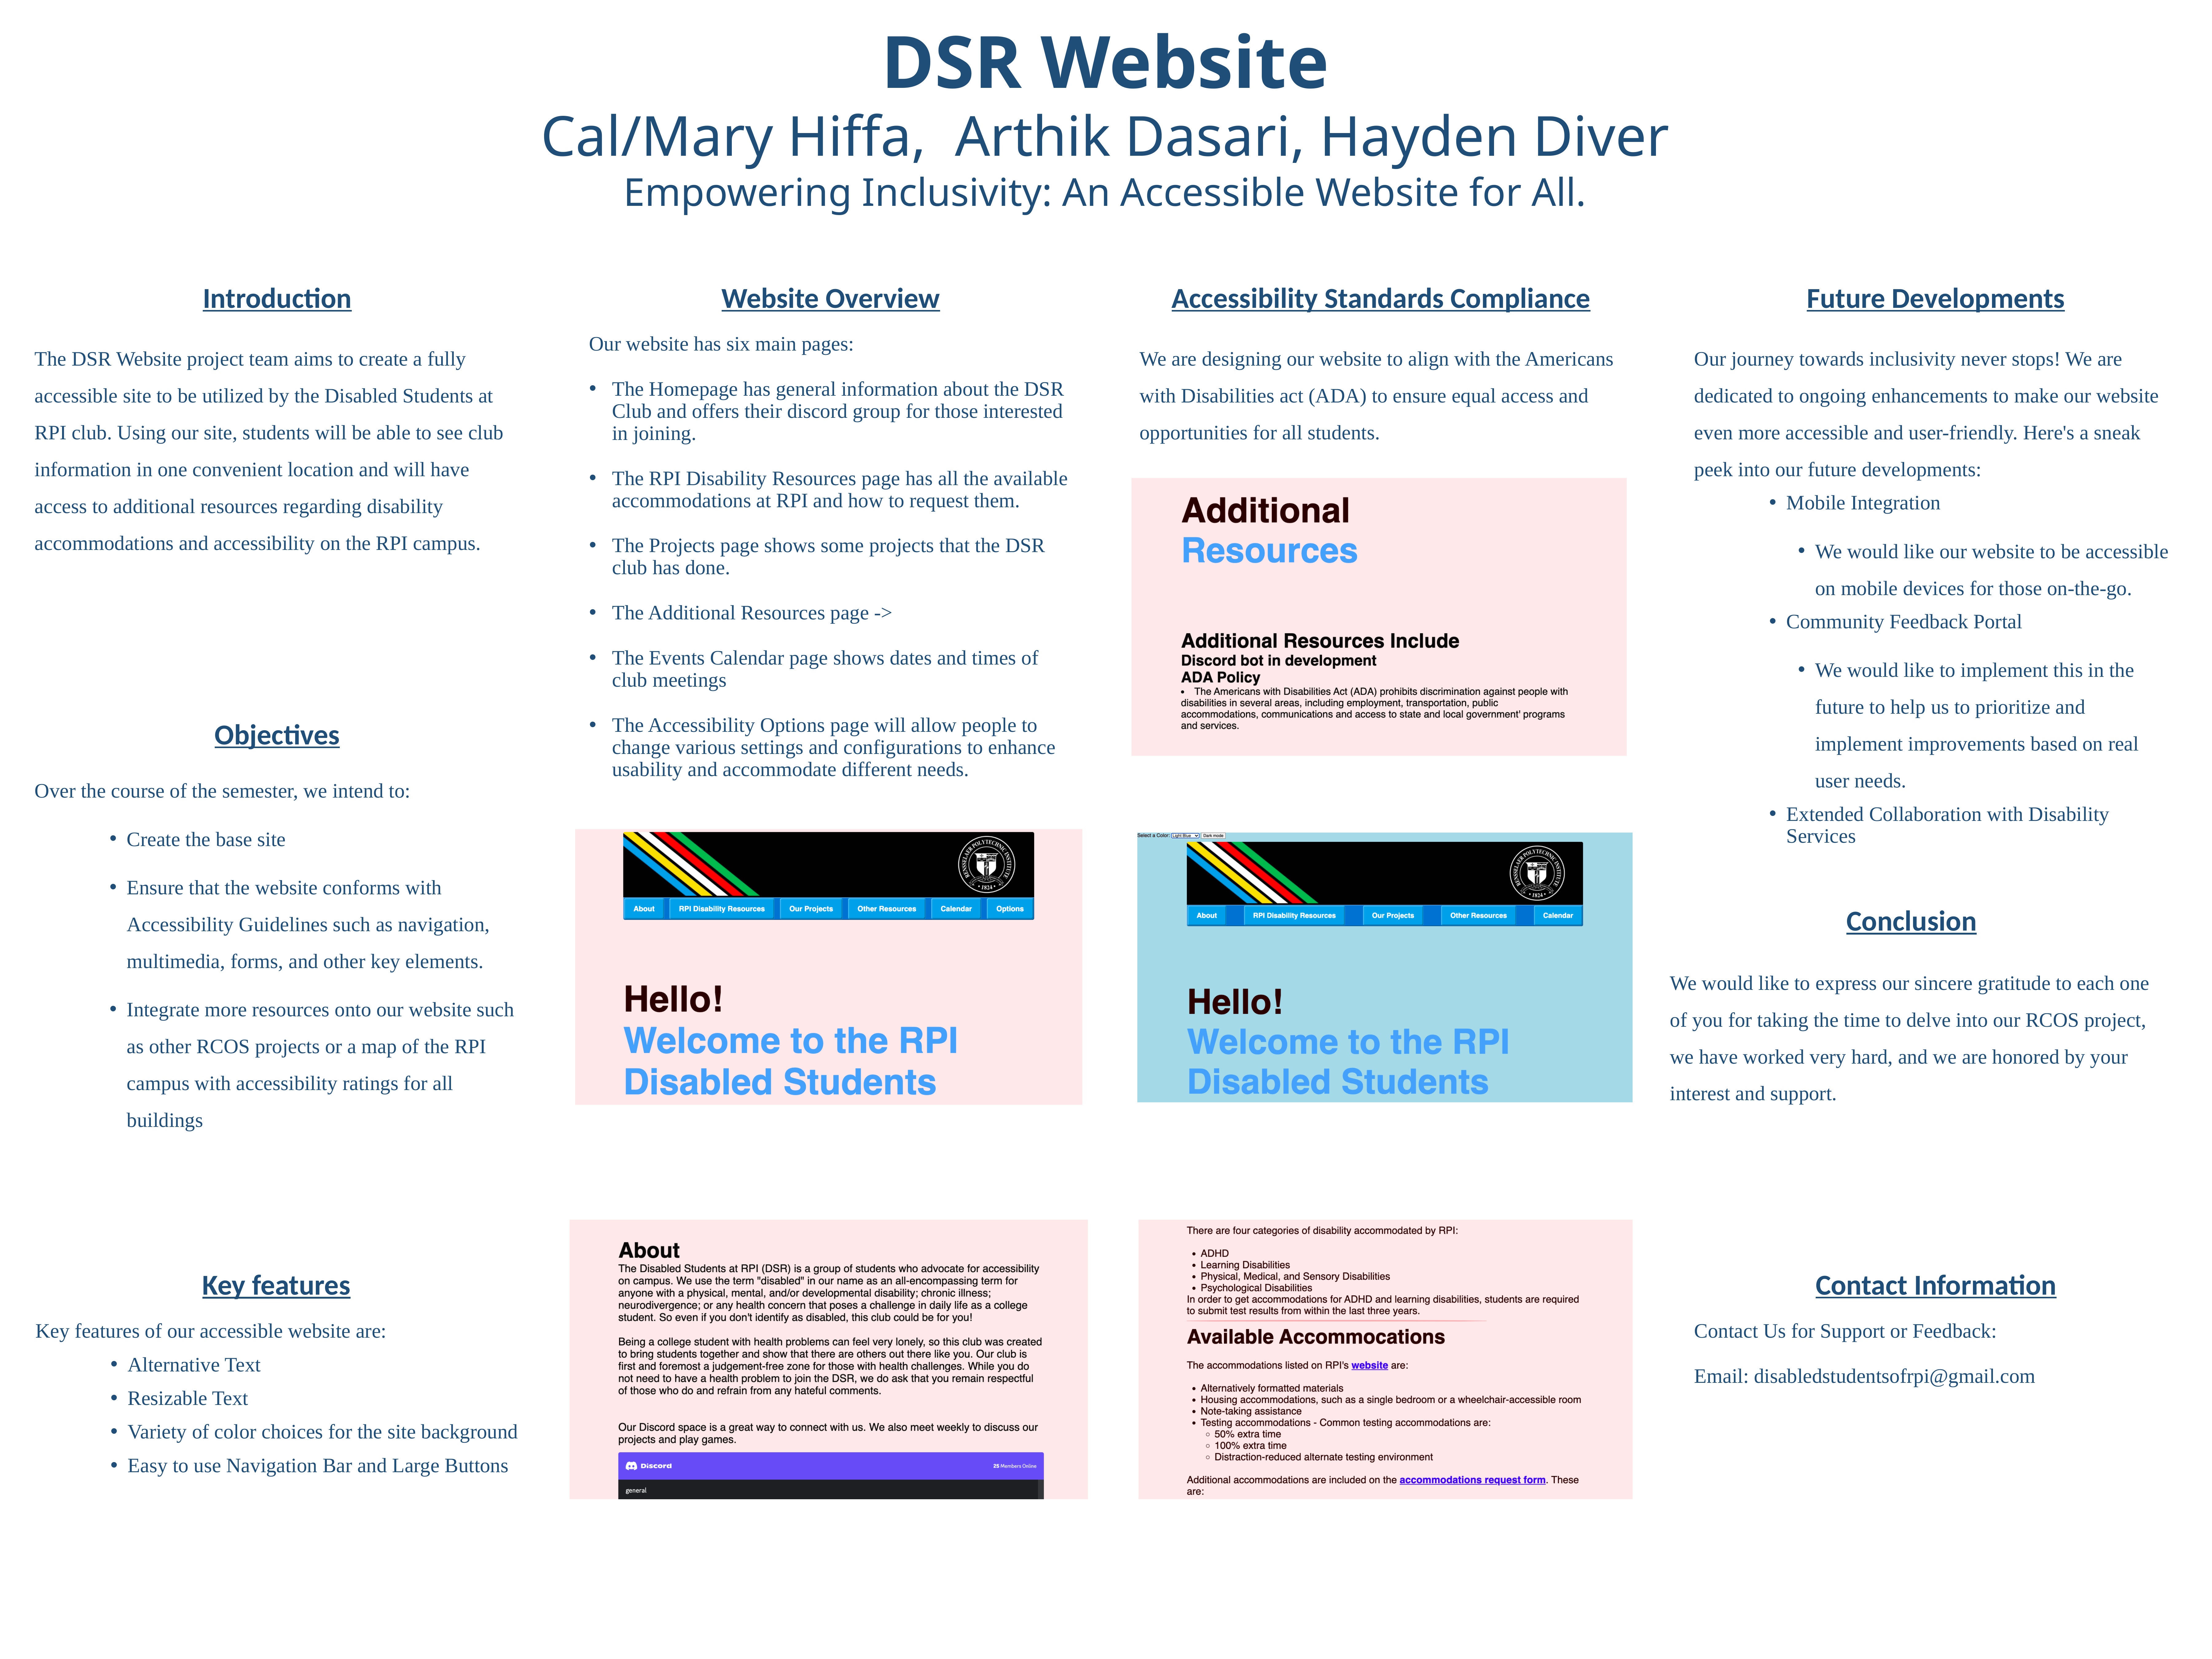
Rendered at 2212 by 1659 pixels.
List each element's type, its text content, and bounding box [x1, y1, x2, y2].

list Our website has six main pages: The Homepage has general information about the DSR Club and offers their discord group for those interested in joining. The RPI Disability Resources page has all the available accommodations at RPI and how to request them. The Projects page shows some projects that the DSR club has done. The Additional Resources page -> The Events Calendar page shows dates and times of club meetings The Accessibility Options page will allow people to change various settings and configurations to enhance usability and accommodate different needs. [577, 321, 1084, 797]
list DSR Website [299, 23, 1912, 106]
text_box Key features of our accessible website are: Alternative Text Resizable Text Variety of color choices for the site background Easy to use Navigation Bar and Large Buttons [24, 1308, 531, 1522]
list Over the course of the semester, we intend to: Create the base site Ensure that the website conforms with Accessibility Guidelines such as navigation, multimedia, forms, and other key elements. Integrate more resources onto our website such as other RCOS projects or a map of the RPI campus with accessibility ratings for all buildings [23, 753, 530, 1142]
picture [1139, 1220, 1633, 1499]
list Website Overview [577, 278, 1084, 319]
list Our journey towards inclusivity never stops! We are dedicated to ongoing enhancements to make our website even more accessible and user-friendly. Here's a sneak peek into our future developments: Mobile Integration We would like our website to be accessible on mobile devices for those on-the-go. Community Feedback Portal We would like to implement this in the future to help us to prioritize and implement improvements based on real user needs. Extended Collaboration with Disability Services [1683, 321, 2189, 905]
text_box Key features [23, 1265, 530, 1306]
list Contact Us for Support or Feedback: Email: disabledstudentsofrpi@gmail.com [1683, 1308, 2190, 1400]
list Accessibility Standards Compliance [1128, 278, 1635, 319]
picture [570, 1220, 1088, 1499]
list Conclusion [1658, 901, 2165, 942]
list The DSR Website project team aims to create a fully accessible site to be utilized by the Disabled Students at RPI club. Using our site, students will be able to see club information in one convenient location and will have access to additional resources regarding disability accommodations and accessibility on the RPI campus. [23, 321, 530, 564]
picture [1131, 478, 1627, 756]
list Introduction [24, 278, 531, 319]
list Future Developments [1683, 278, 2189, 319]
list Objectives [24, 715, 531, 756]
picture [1137, 833, 1633, 1102]
list We would like to express our sincere gratitude to each one of you for taking the time to delve into our RCOS project, we have worked very hard, and we are honored by your interest and support. [1658, 945, 2165, 1113]
list Empowering Inclusivity: An Accessible Website for All. [299, 171, 1912, 235]
list Cal/Mary Hiffa, Arthik Dasari, Hayden Diver [299, 106, 1912, 171]
list Contact Information [1683, 1265, 2190, 1306]
picture [575, 829, 1082, 1105]
list We are designing our website to align with the Americans with Disabilities act (ADA) to ensure equal access and opportunities for all students. [1128, 321, 1635, 452]
